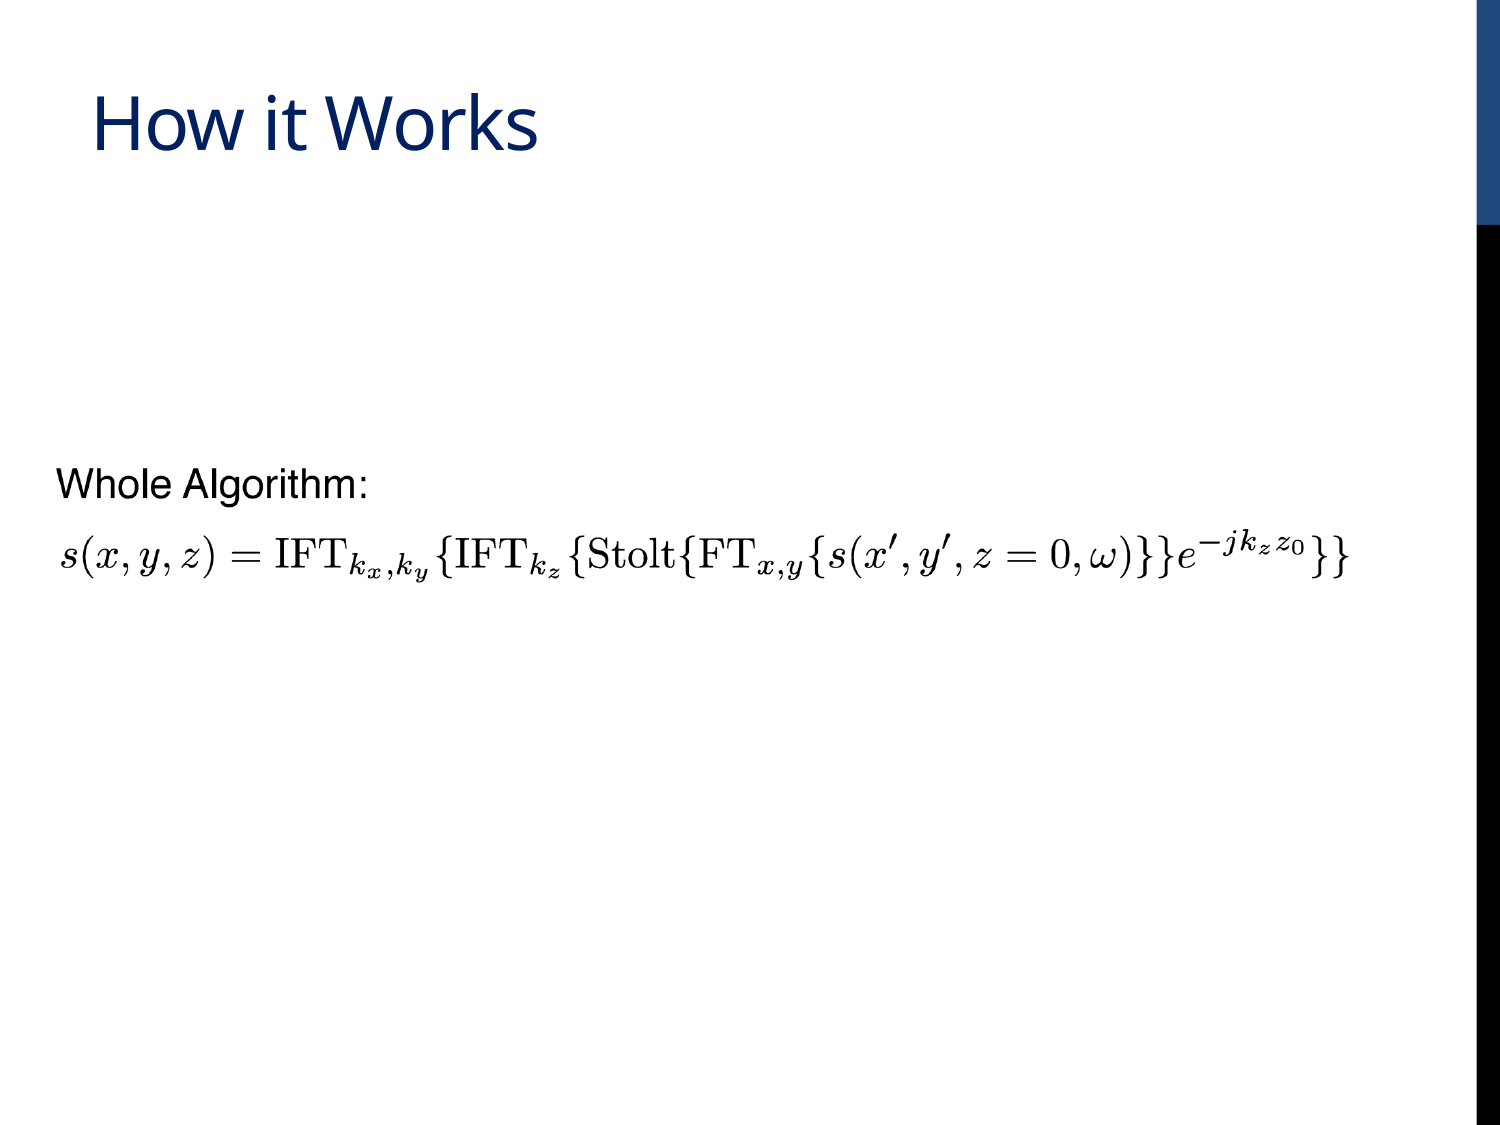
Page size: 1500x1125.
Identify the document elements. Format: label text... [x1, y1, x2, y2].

picture [18, 171, 1456, 1059]
title How it Works [75, 25, 1388, 166]
